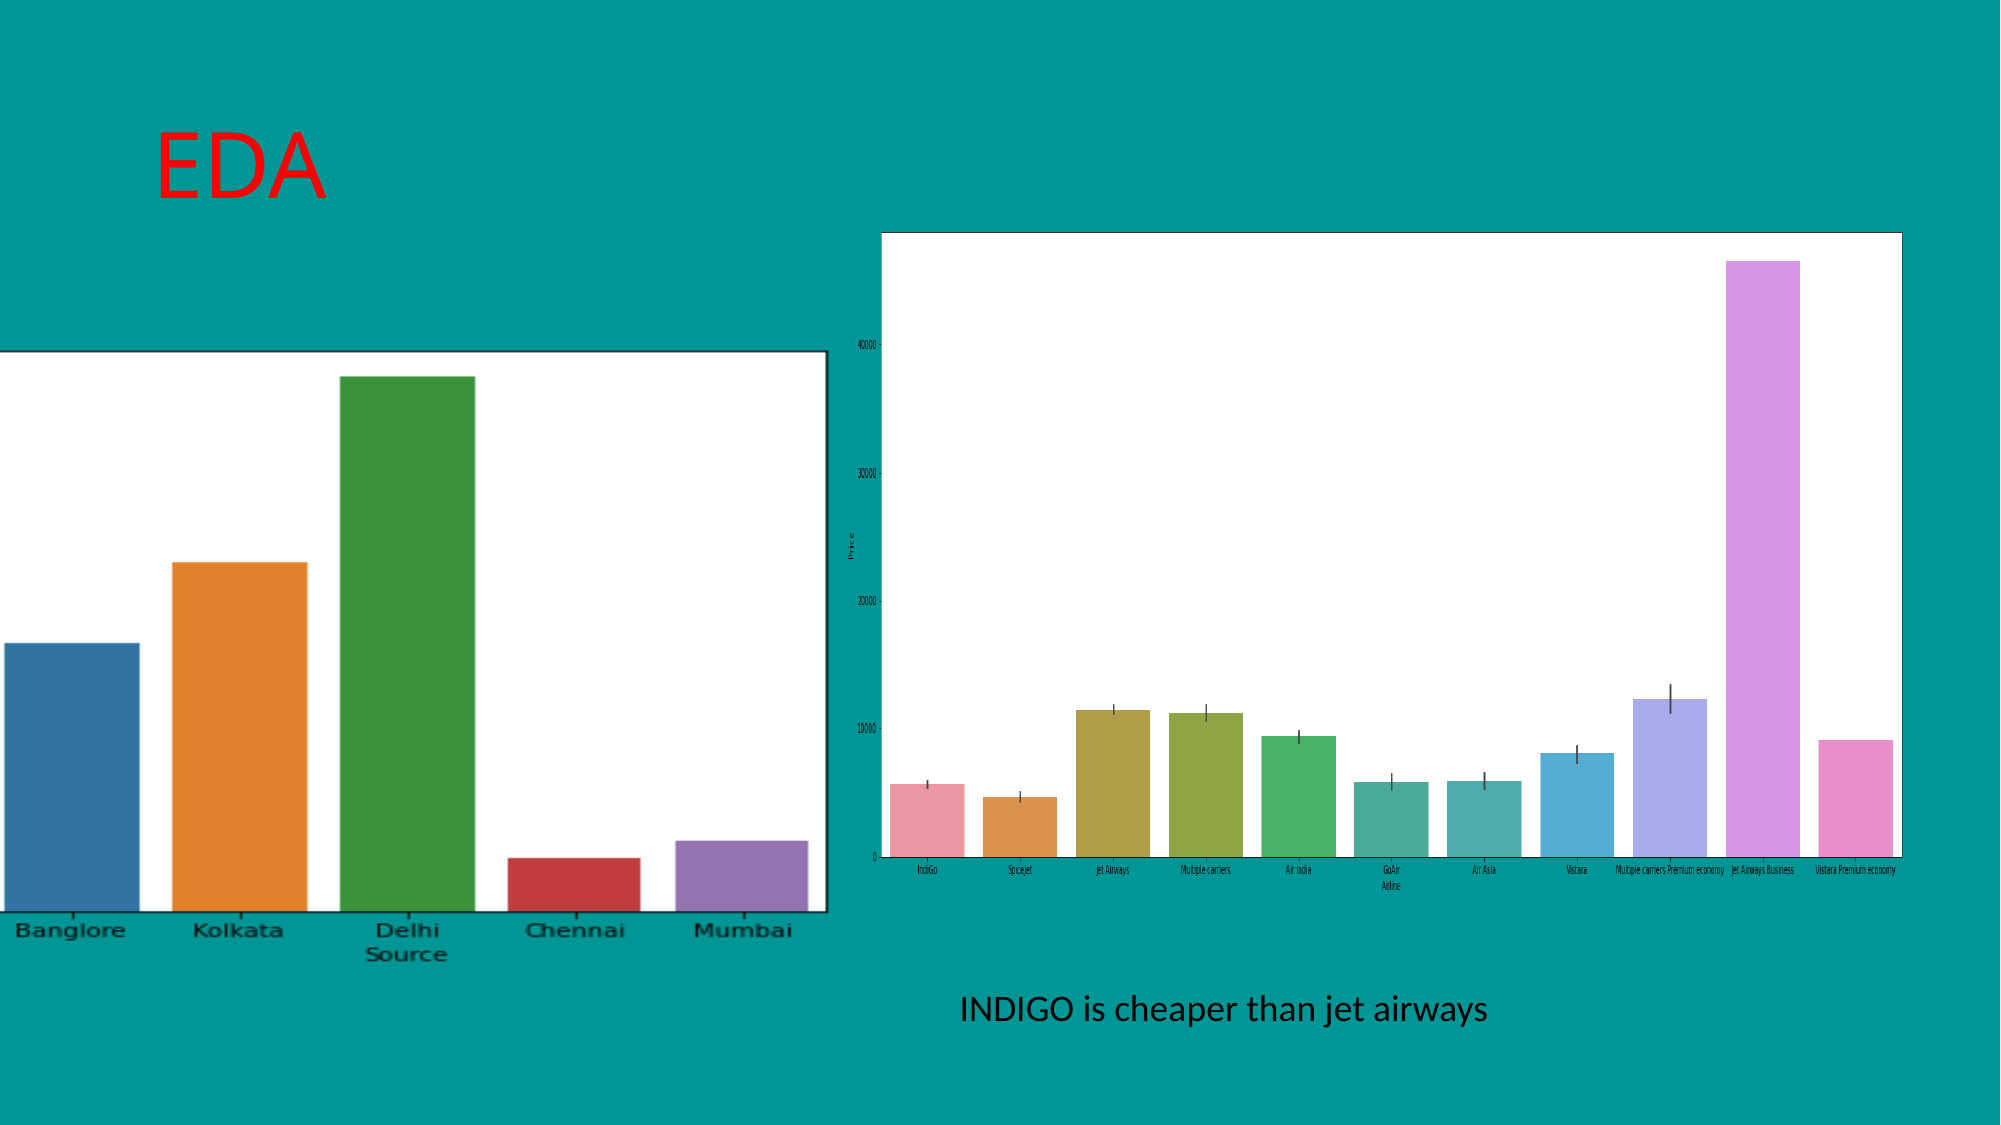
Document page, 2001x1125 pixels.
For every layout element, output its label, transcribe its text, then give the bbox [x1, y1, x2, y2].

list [0, 339, 844, 977]
text_box INDIGO is cheaper than jet airways [944, 976, 1731, 1036]
picture [843, 224, 1906, 901]
title EDA [137, 59, 1863, 278]
